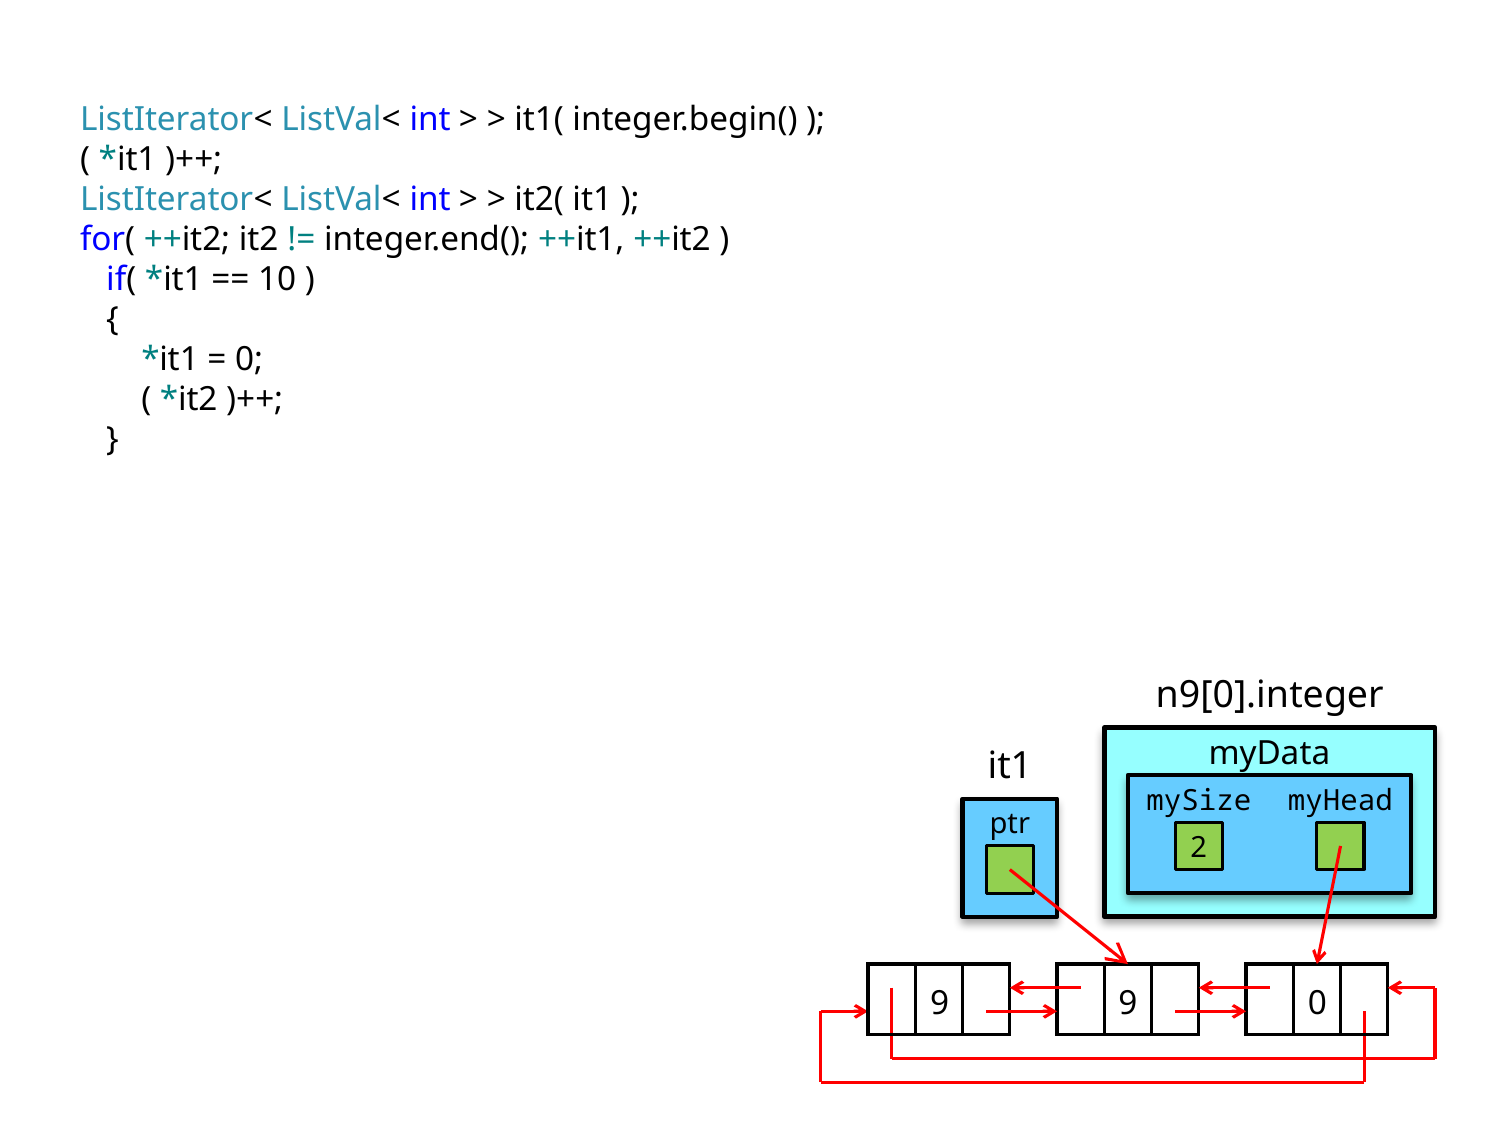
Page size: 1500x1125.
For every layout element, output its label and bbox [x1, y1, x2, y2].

text_box [820, 656, 1436, 1083]
list [64, 90, 1435, 468]
